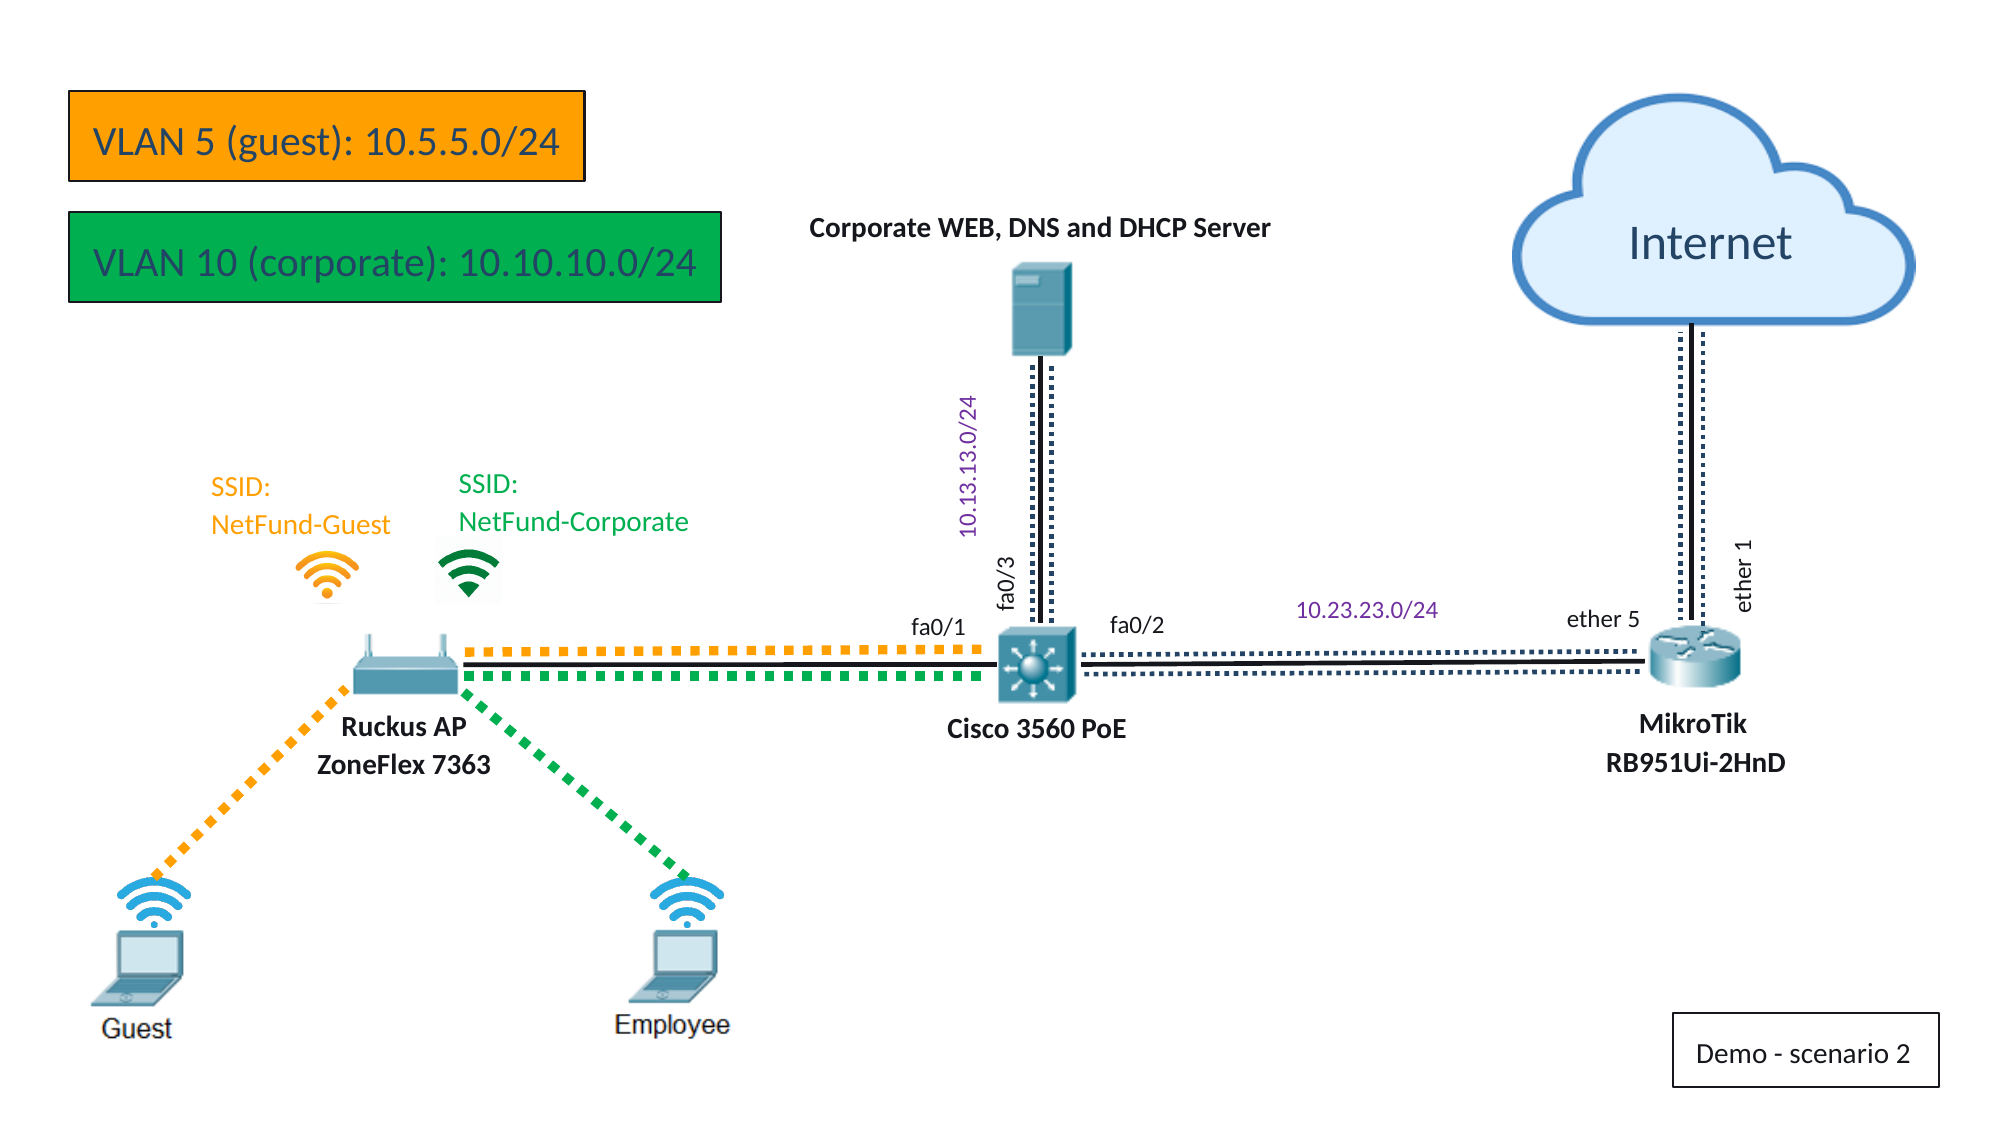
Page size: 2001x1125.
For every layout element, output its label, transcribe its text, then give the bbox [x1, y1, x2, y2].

text_box Ruckus AP ZoneFlex 7363 [352, 710, 458, 799]
text_box fa0/1 [887, 590, 990, 648]
text_box VLAN 5 (guest): 10.5.5.0/24 [69, 90, 585, 182]
text_box fa0/2 [1086, 589, 1189, 649]
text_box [607, 877, 742, 1047]
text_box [153, 687, 347, 878]
text_box fa0/3 [969, 533, 1027, 636]
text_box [463, 691, 687, 878]
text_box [1085, 651, 1640, 656]
picture [997, 622, 1081, 707]
text_box Demo - scenario 2 [1672, 1012, 1939, 1087]
text_box Cisco 3560 PoE [923, 688, 1151, 763]
text_box VLAN 10 (corporate): 10.10.10.0/24 [69, 211, 722, 303]
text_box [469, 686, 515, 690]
text_box 10.23.23.0/24 [1272, 574, 1463, 641]
picture [1645, 620, 1749, 696]
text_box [783, 187, 1298, 369]
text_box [87, 877, 193, 1047]
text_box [1512, 84, 1916, 430]
text_box ether 1 [1707, 516, 1773, 637]
text_box 10.13.13.0/24 [931, 377, 998, 564]
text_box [464, 648, 990, 653]
text_box ether 5 [1543, 582, 1665, 649]
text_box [433, 442, 715, 605]
picture [350, 627, 464, 702]
text_box MikroTik RB951Ui-2HnD [1582, 683, 1810, 796]
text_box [1085, 671, 1640, 675]
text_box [185, 445, 417, 604]
